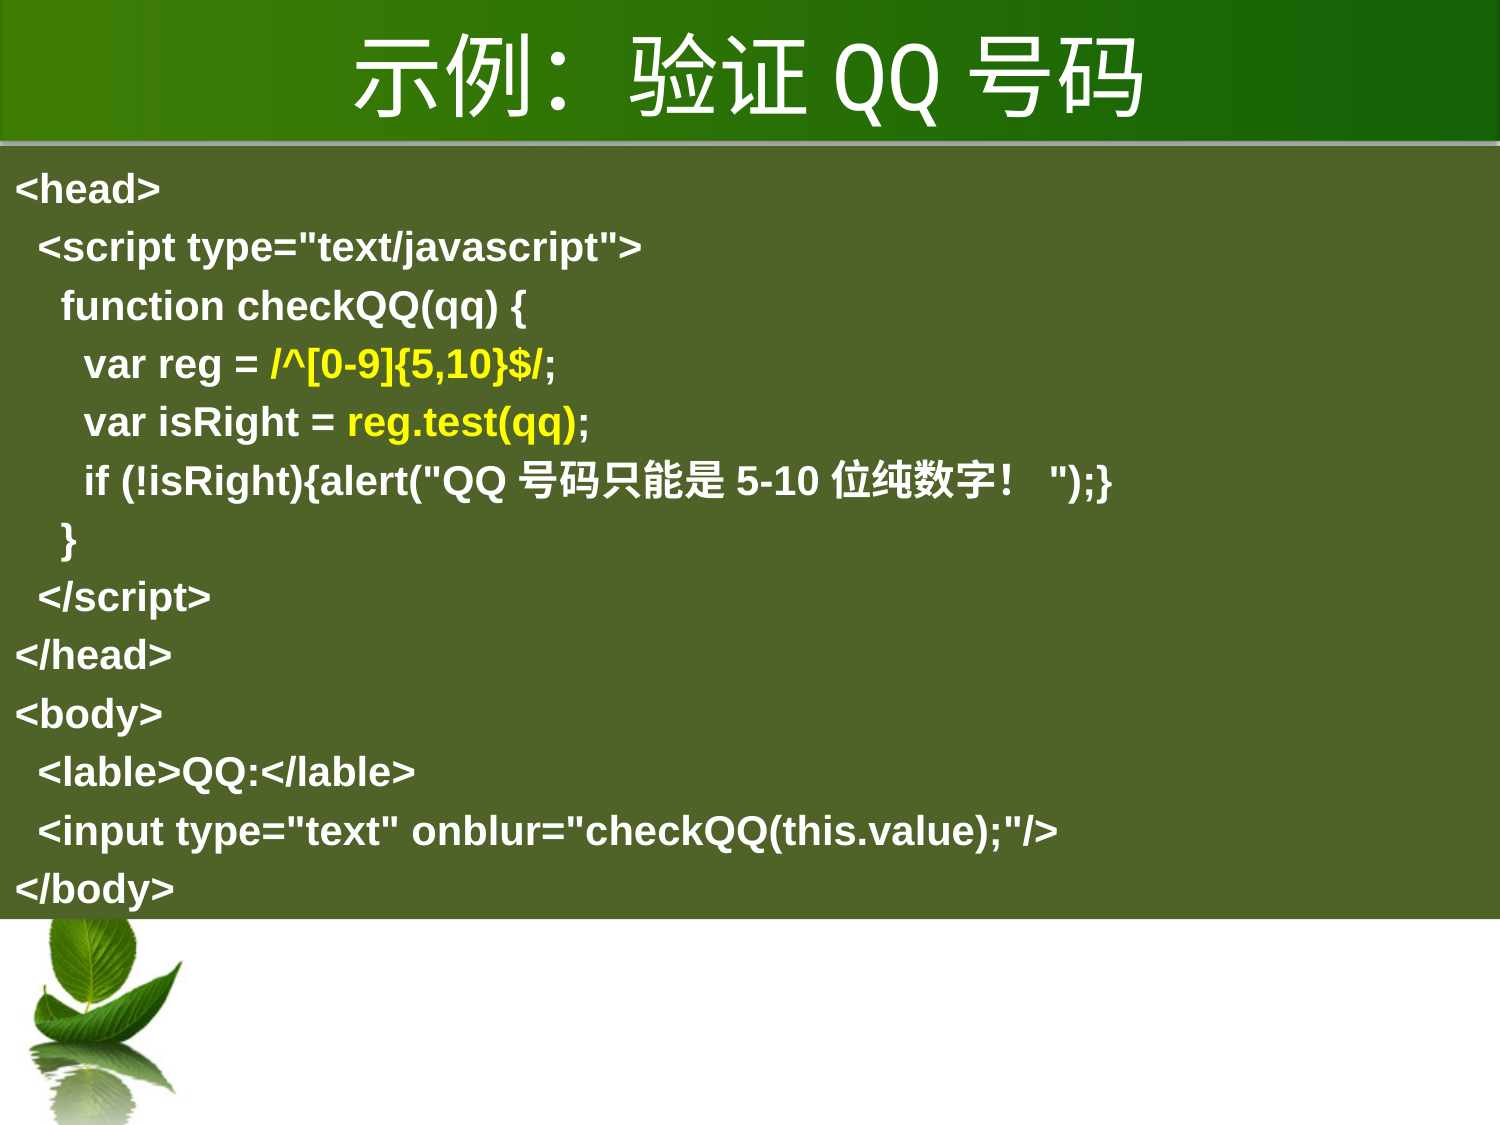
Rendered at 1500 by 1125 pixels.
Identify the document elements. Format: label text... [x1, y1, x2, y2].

picture [0, 0, 1500, 145]
picture [0, 920, 1500, 1125]
title 示例：验证QQ号码 [5, 9, 1495, 138]
text_box <head> <script type="text/javascript"> function checkQQ(qq) { var reg = /^[0-9]{5,10}$/; var isRight = reg.test(qq); if (!isRight){alert("QQ号码只能是5-10位纯数字！");} } </script> </head> <body> <lable>QQ:</lable> <input type="text" onblur="checkQQ(this.value);"/> </body> [0, 145, 1500, 920]
